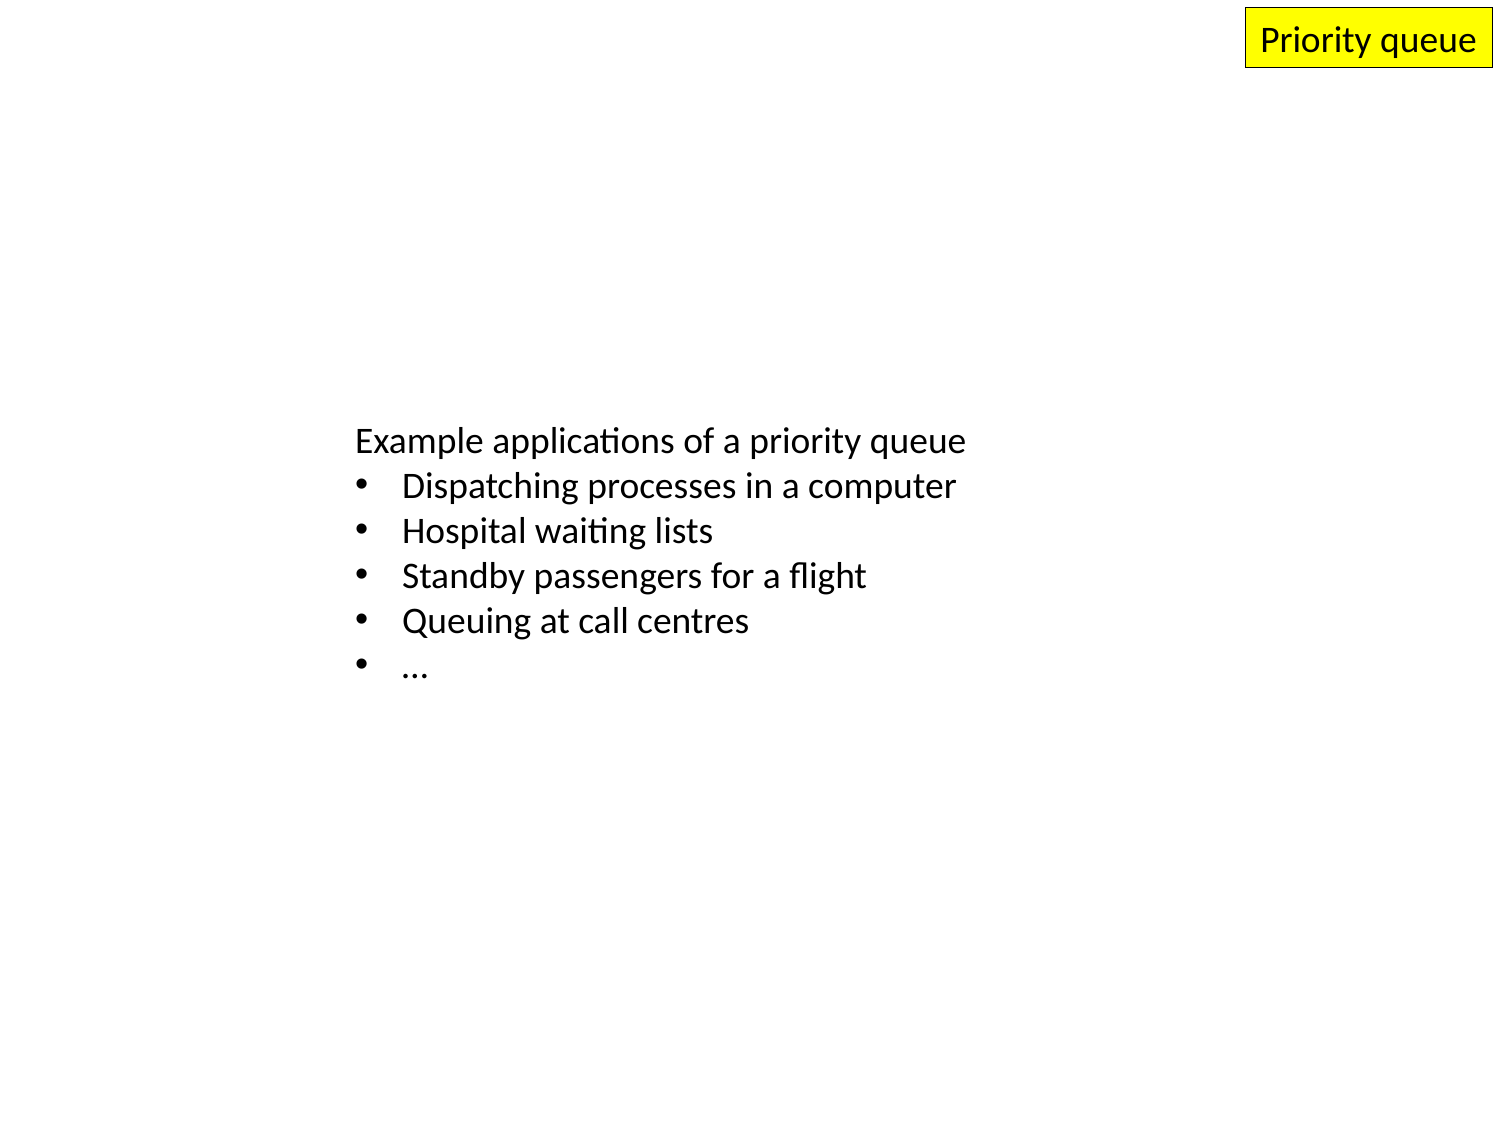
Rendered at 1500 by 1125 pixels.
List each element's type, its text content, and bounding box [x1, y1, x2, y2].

text_box Priority queue [1245, 7, 1493, 68]
text_box Example applications of a priority queue Dispatching processes in a computer Hospital waiting lists Standby passengers for a flight Queuing at call centres … [340, 408, 983, 694]
